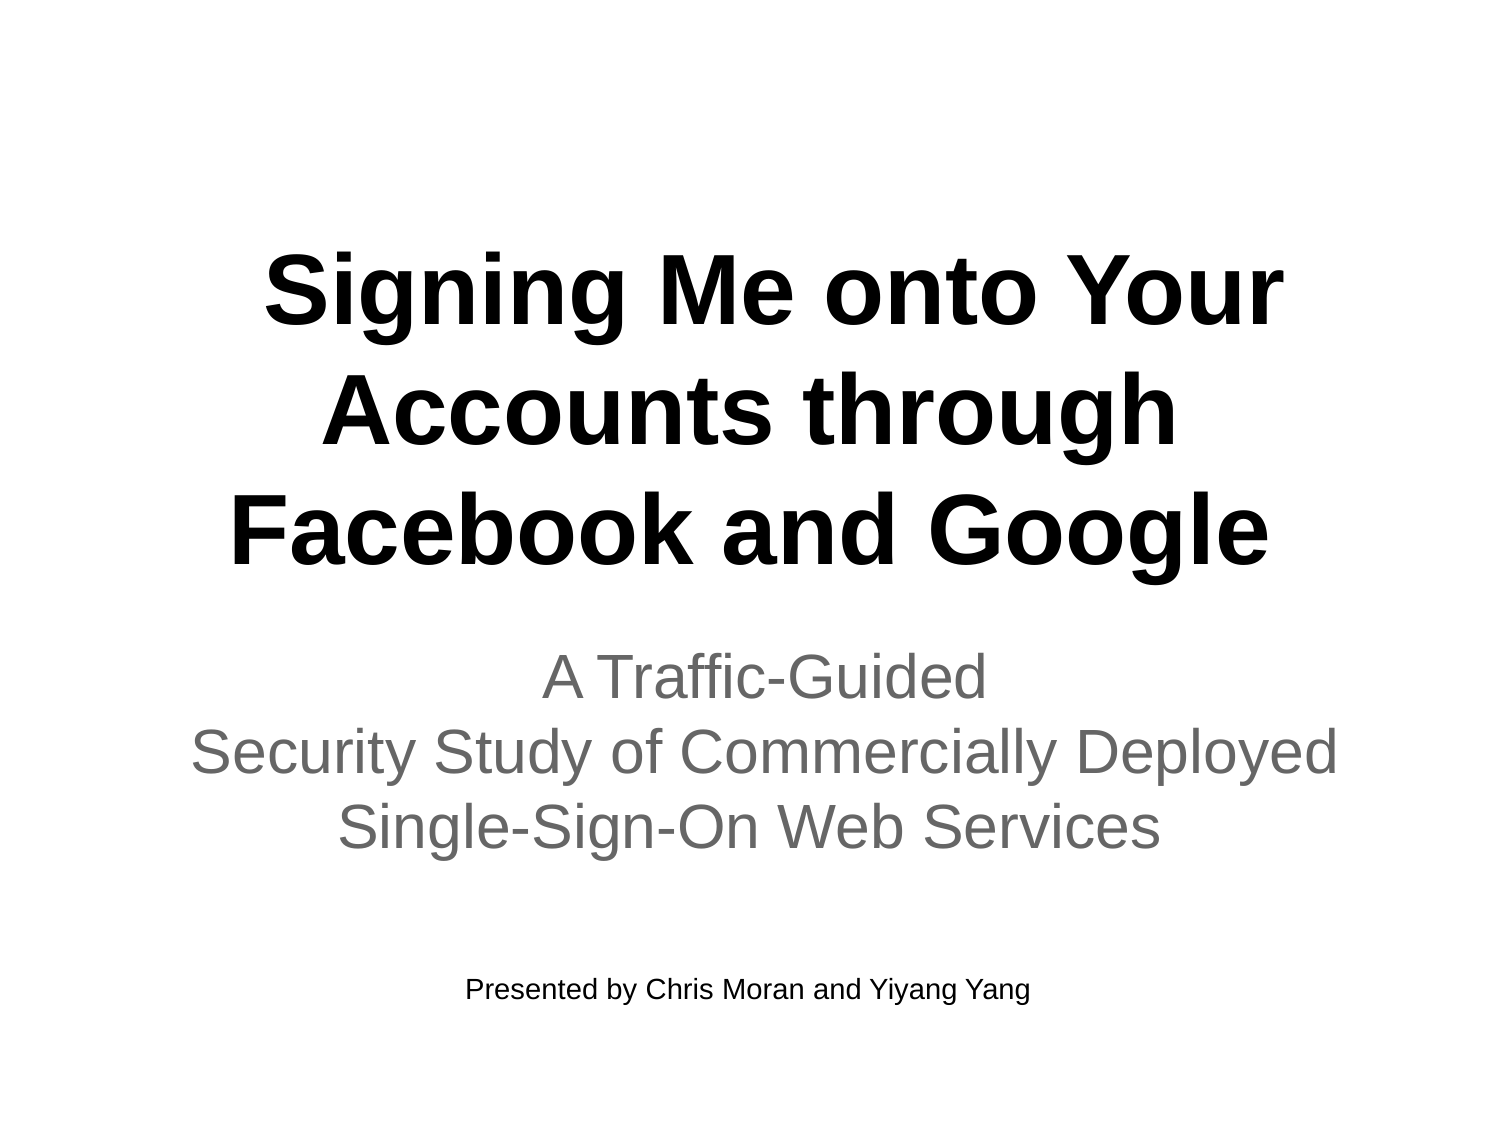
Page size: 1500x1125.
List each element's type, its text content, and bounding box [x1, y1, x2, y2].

subtitle A Traffic-Guided Security Study of Commercially Deployed Single-Sign-On Web Services [112, 621, 1388, 894]
text_box Presented by Chris Moran and Yiyang Yang [449, 955, 1103, 1031]
title Signing Me onto Your Accounts through Facebook and Google [112, 346, 1388, 600]
